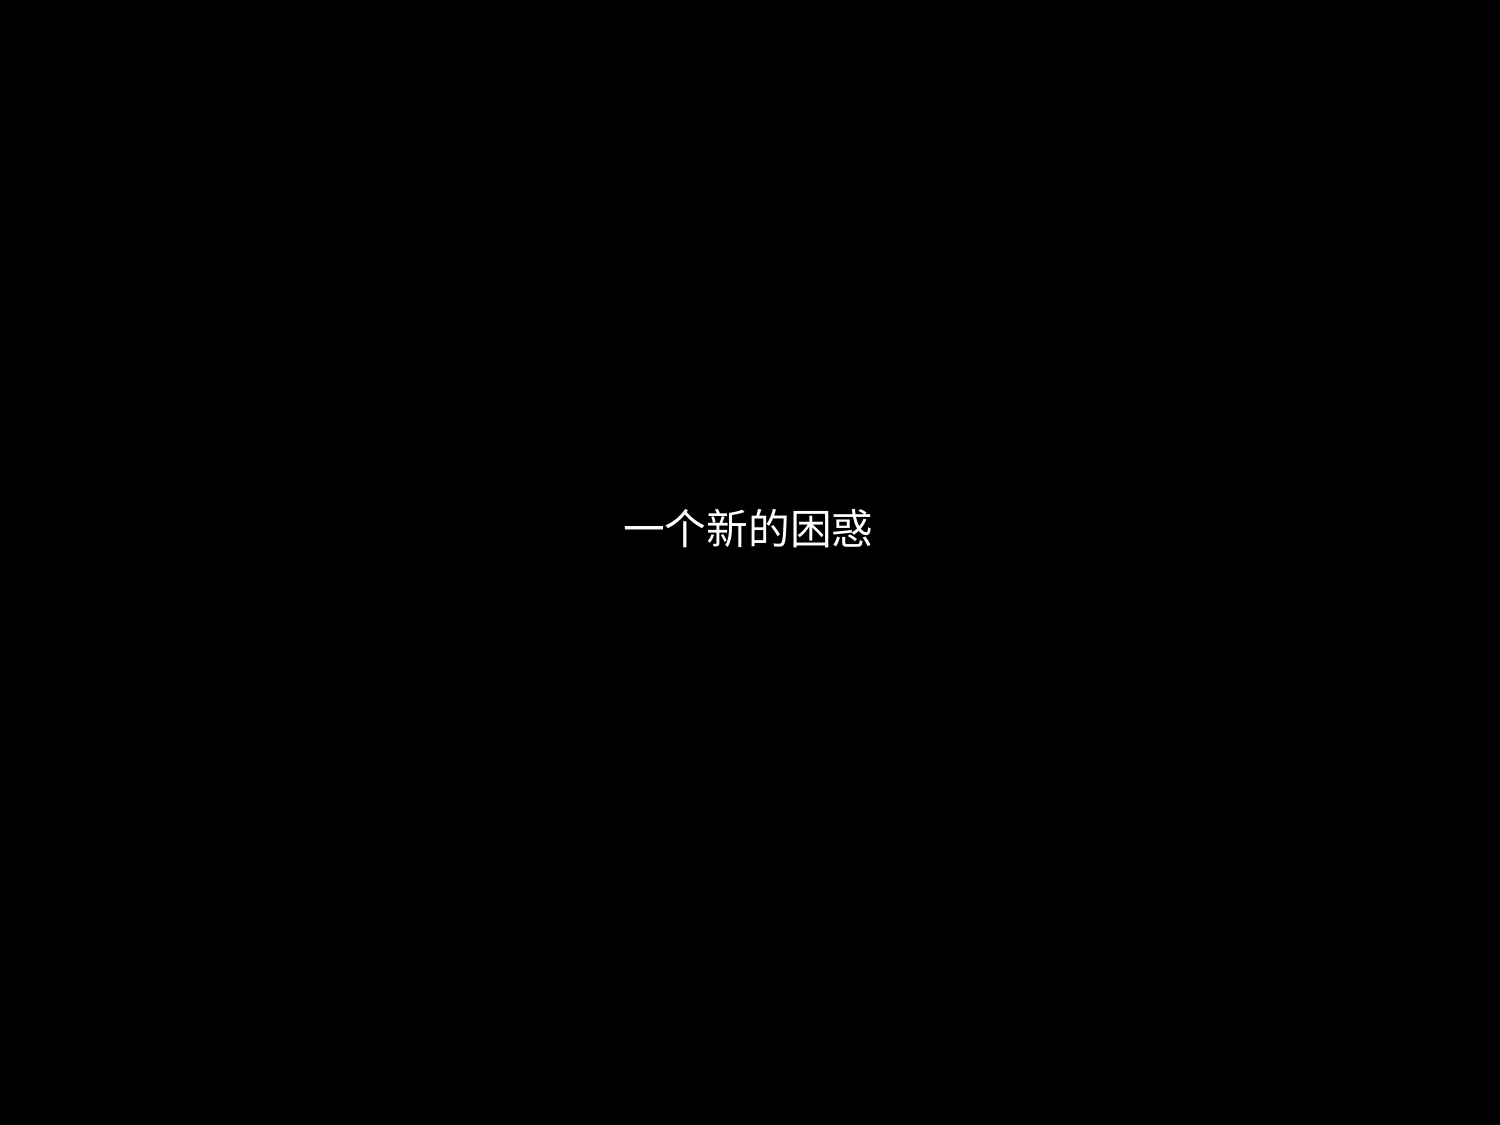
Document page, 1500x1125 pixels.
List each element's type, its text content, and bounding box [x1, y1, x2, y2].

text_box 一个新的困惑 [608, 495, 889, 561]
